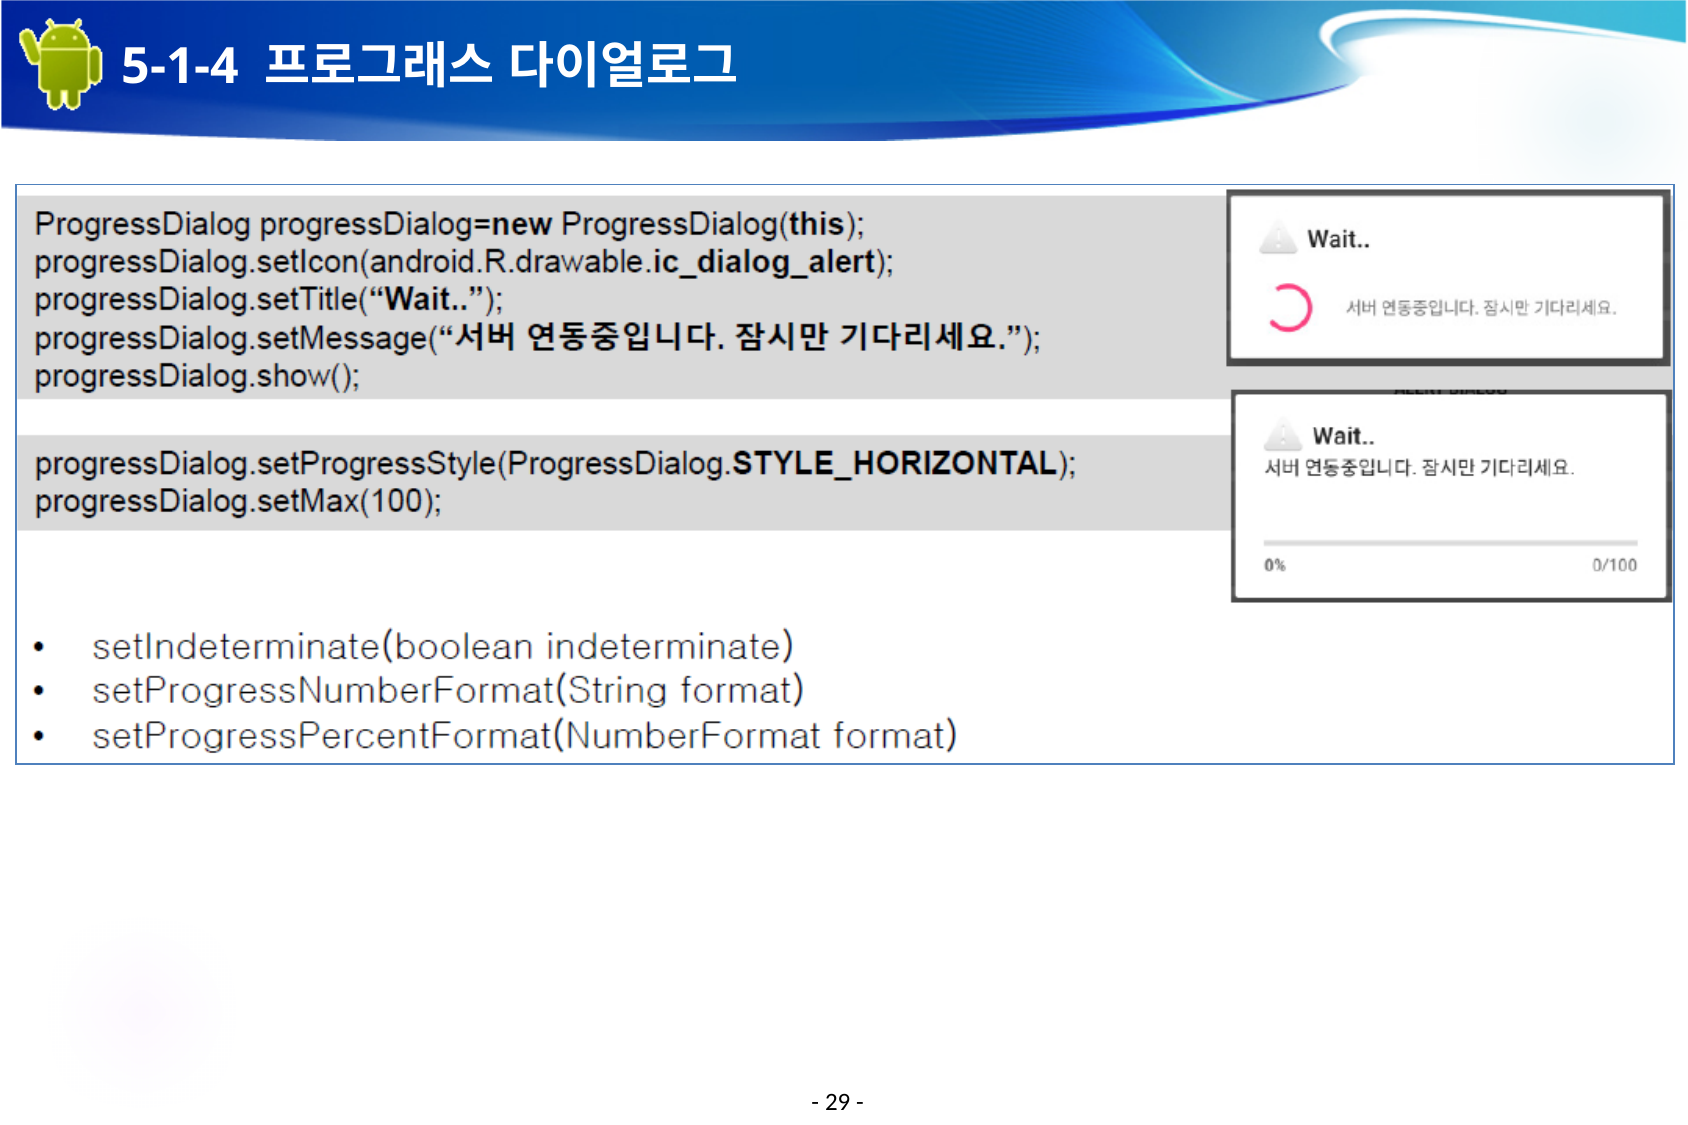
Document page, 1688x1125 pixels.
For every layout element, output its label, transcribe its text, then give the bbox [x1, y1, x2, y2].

picture [0, 0, 1688, 141]
picture [16, 184, 1674, 764]
title 5-1-4 프로그래스 다이얼로그 [120, 31, 820, 96]
